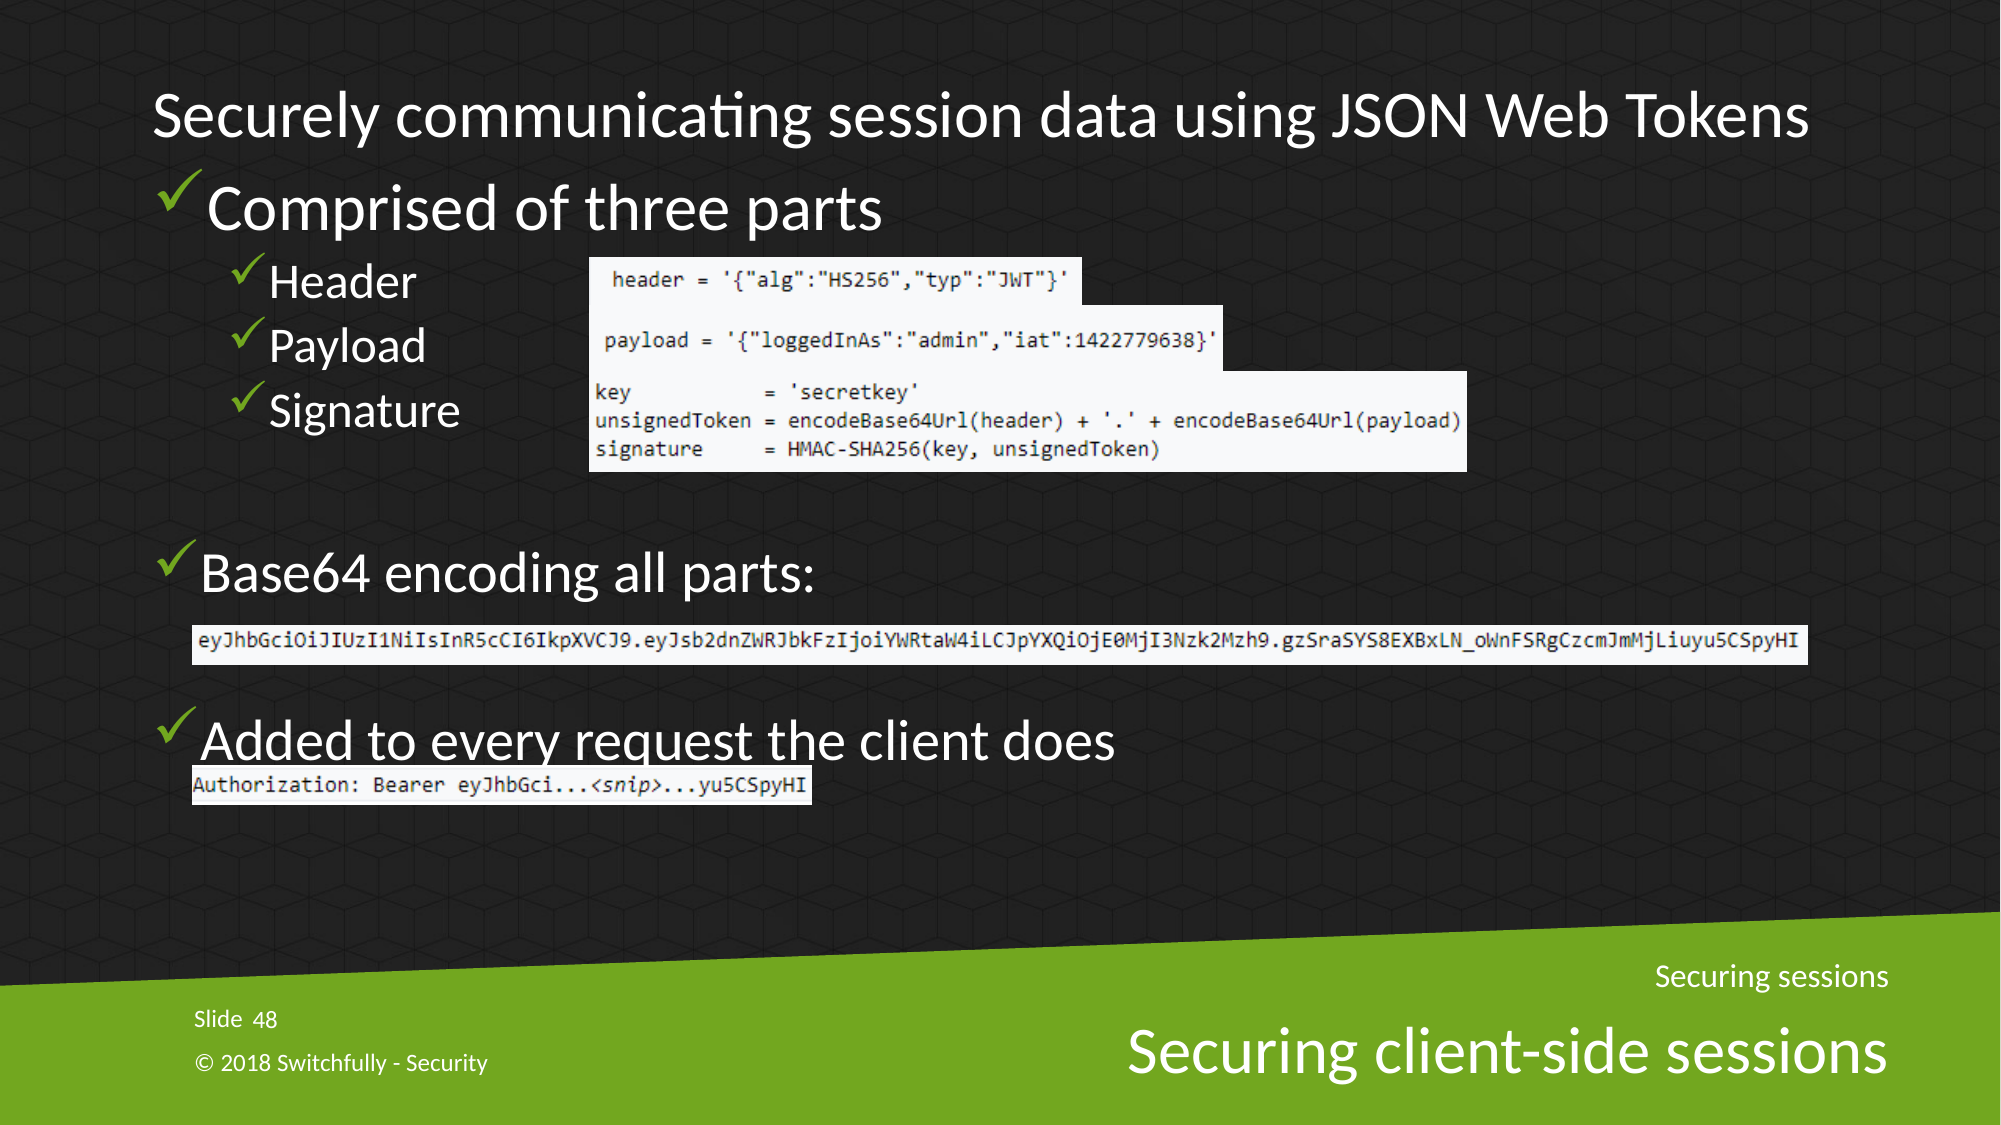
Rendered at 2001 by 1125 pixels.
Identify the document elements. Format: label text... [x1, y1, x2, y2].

picture [0, 0, 2001, 985]
list Securely communicating session data using JSON Web Tokens Comprised of three parts Header Payload Signature Base64 encoding all parts: Added to every request the client does [137, 72, 1863, 855]
title Securing client-side sessions [868, 1013, 1905, 1092]
slide_number 48 [237, 988, 393, 1049]
list Securing sessions [1127, 951, 1905, 1012]
footer © 2018 Switchfully - Security [179, 1031, 868, 1092]
